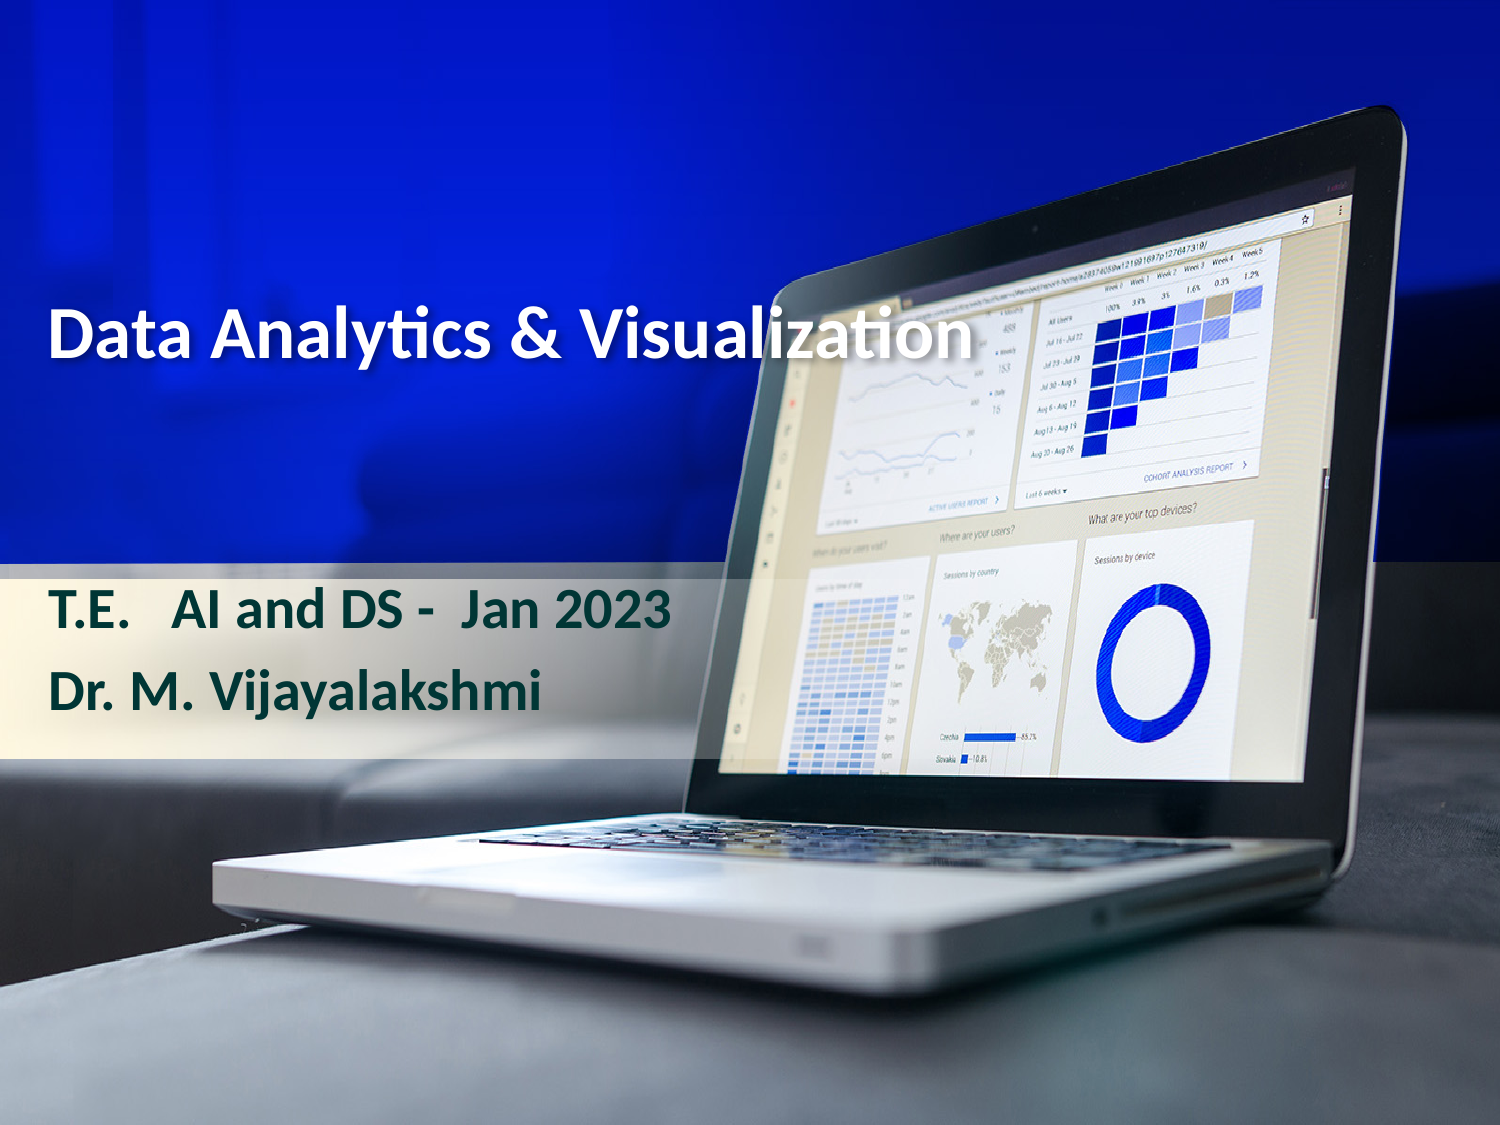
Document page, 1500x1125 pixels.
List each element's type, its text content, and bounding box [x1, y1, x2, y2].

subtitle T.E. AI and DS - Jan 2023 Dr. M. Vijayalakshmi [33, 562, 1377, 741]
picture [0, 0, 1500, 1125]
title Data Analytics & Visualization [32, 208, 1379, 449]
